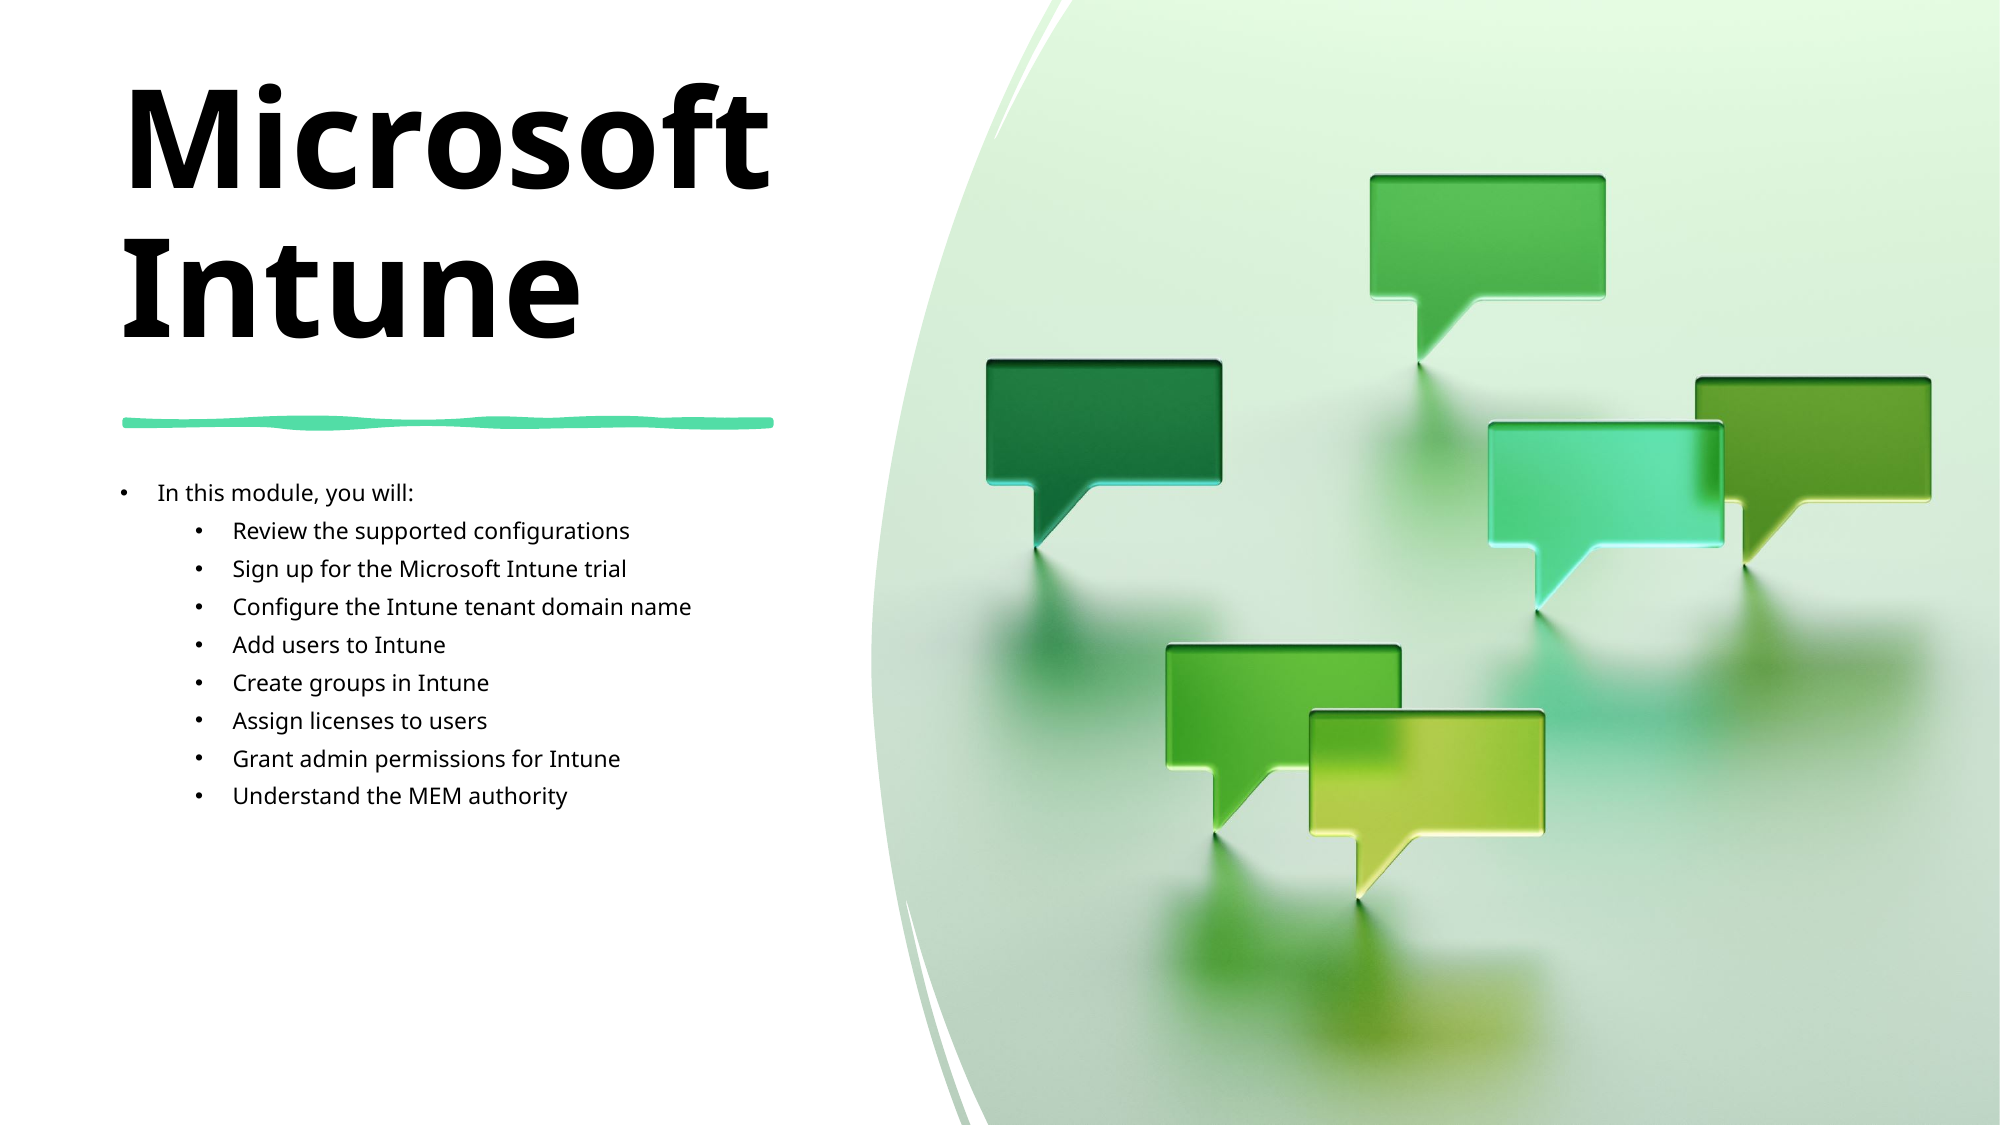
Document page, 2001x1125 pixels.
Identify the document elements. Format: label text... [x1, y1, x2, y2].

title Microsoft Intune [105, 53, 822, 375]
picture [871, 0, 2000, 1125]
list In this module, you will: Review the supported configurations Sign up for the Microsoft Intune trial Configure the Intune tenant domain name Add users to Intune Create groups in Intune Assign licenses to users Grant admin permissions for Intune Understand the MEM authority [105, 471, 802, 1016]
text_box [0, 0, 871, 1125]
text_box [124, 417, 772, 429]
